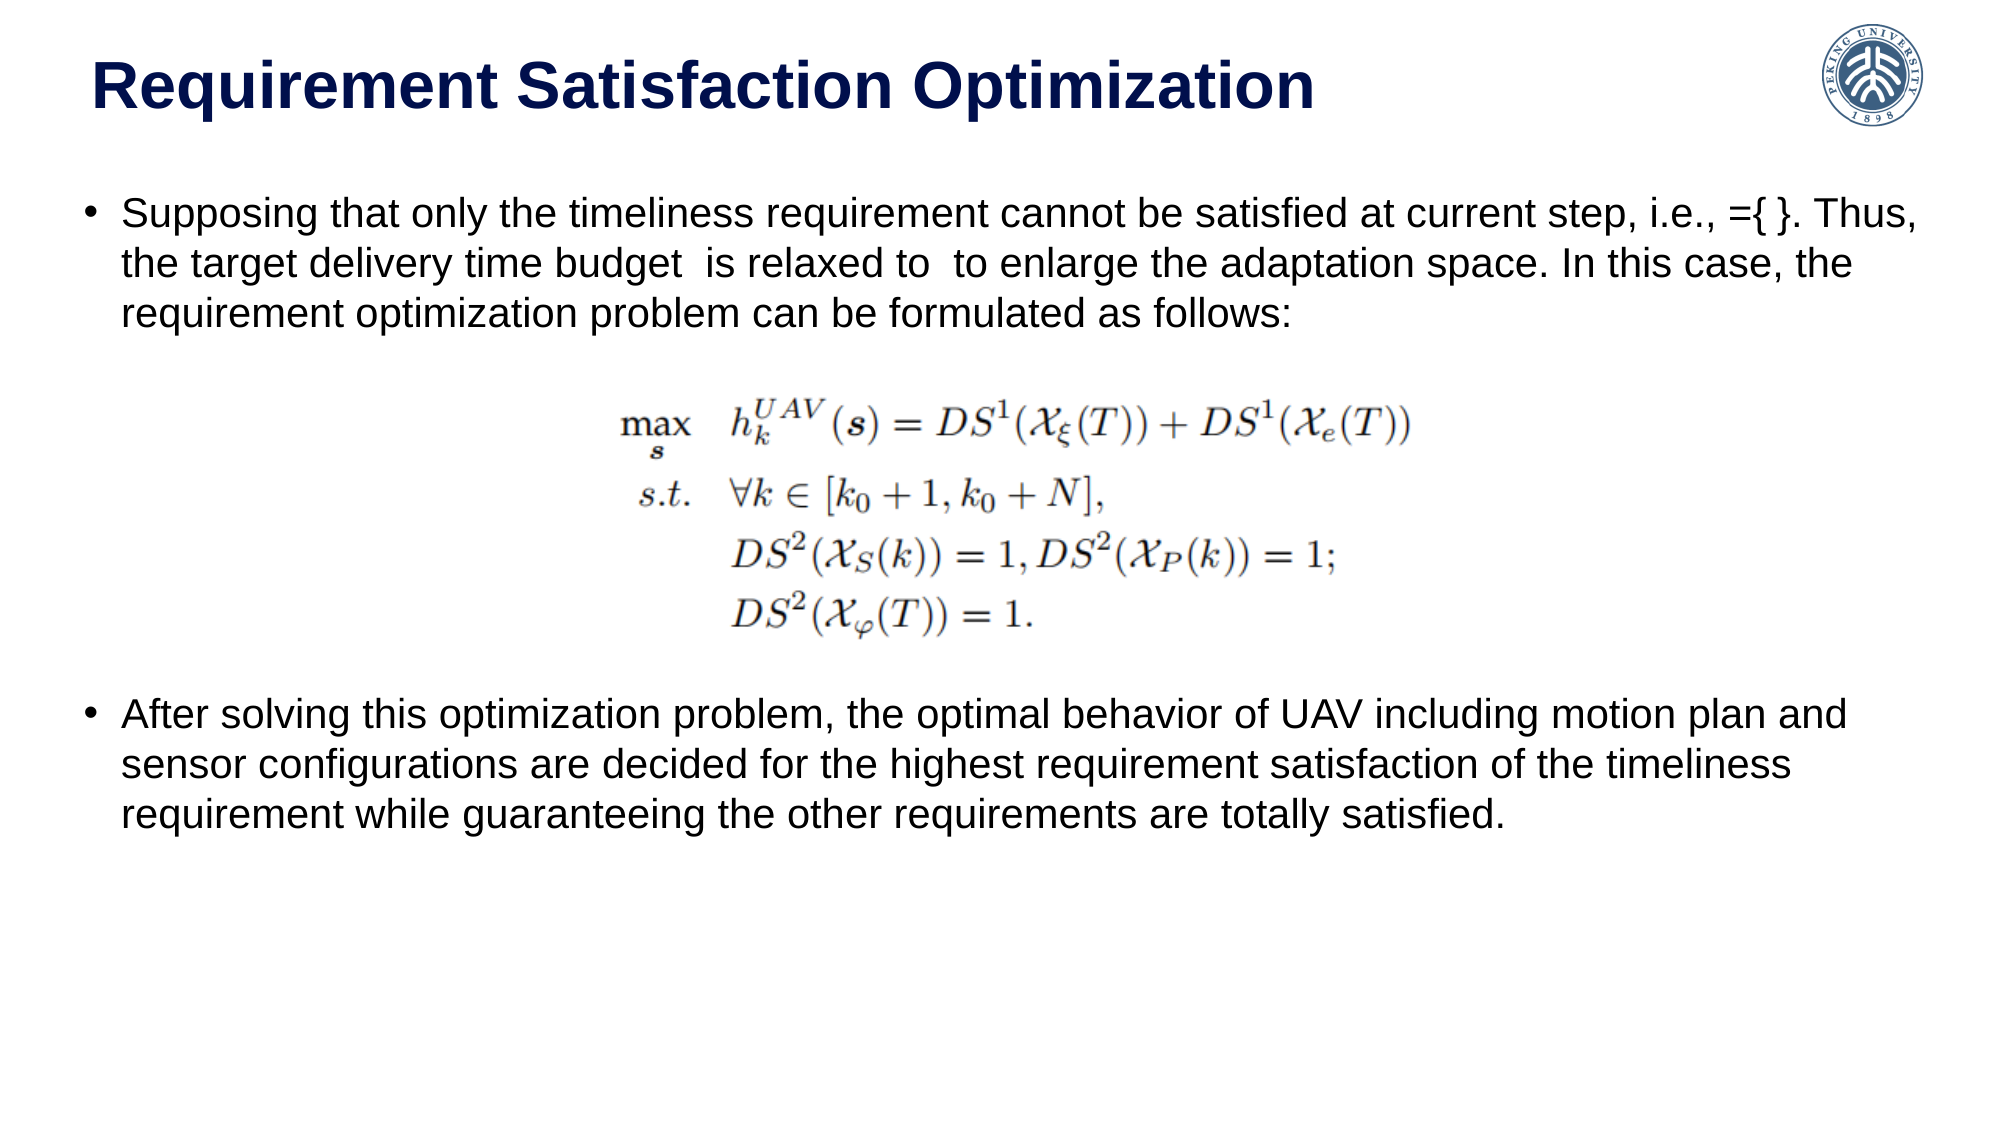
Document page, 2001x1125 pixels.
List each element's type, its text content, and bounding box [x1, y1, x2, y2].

text_box Requirement Satisfaction Optimization [76, 34, 1333, 130]
picture [1821, 24, 1929, 131]
picture [594, 379, 1429, 652]
